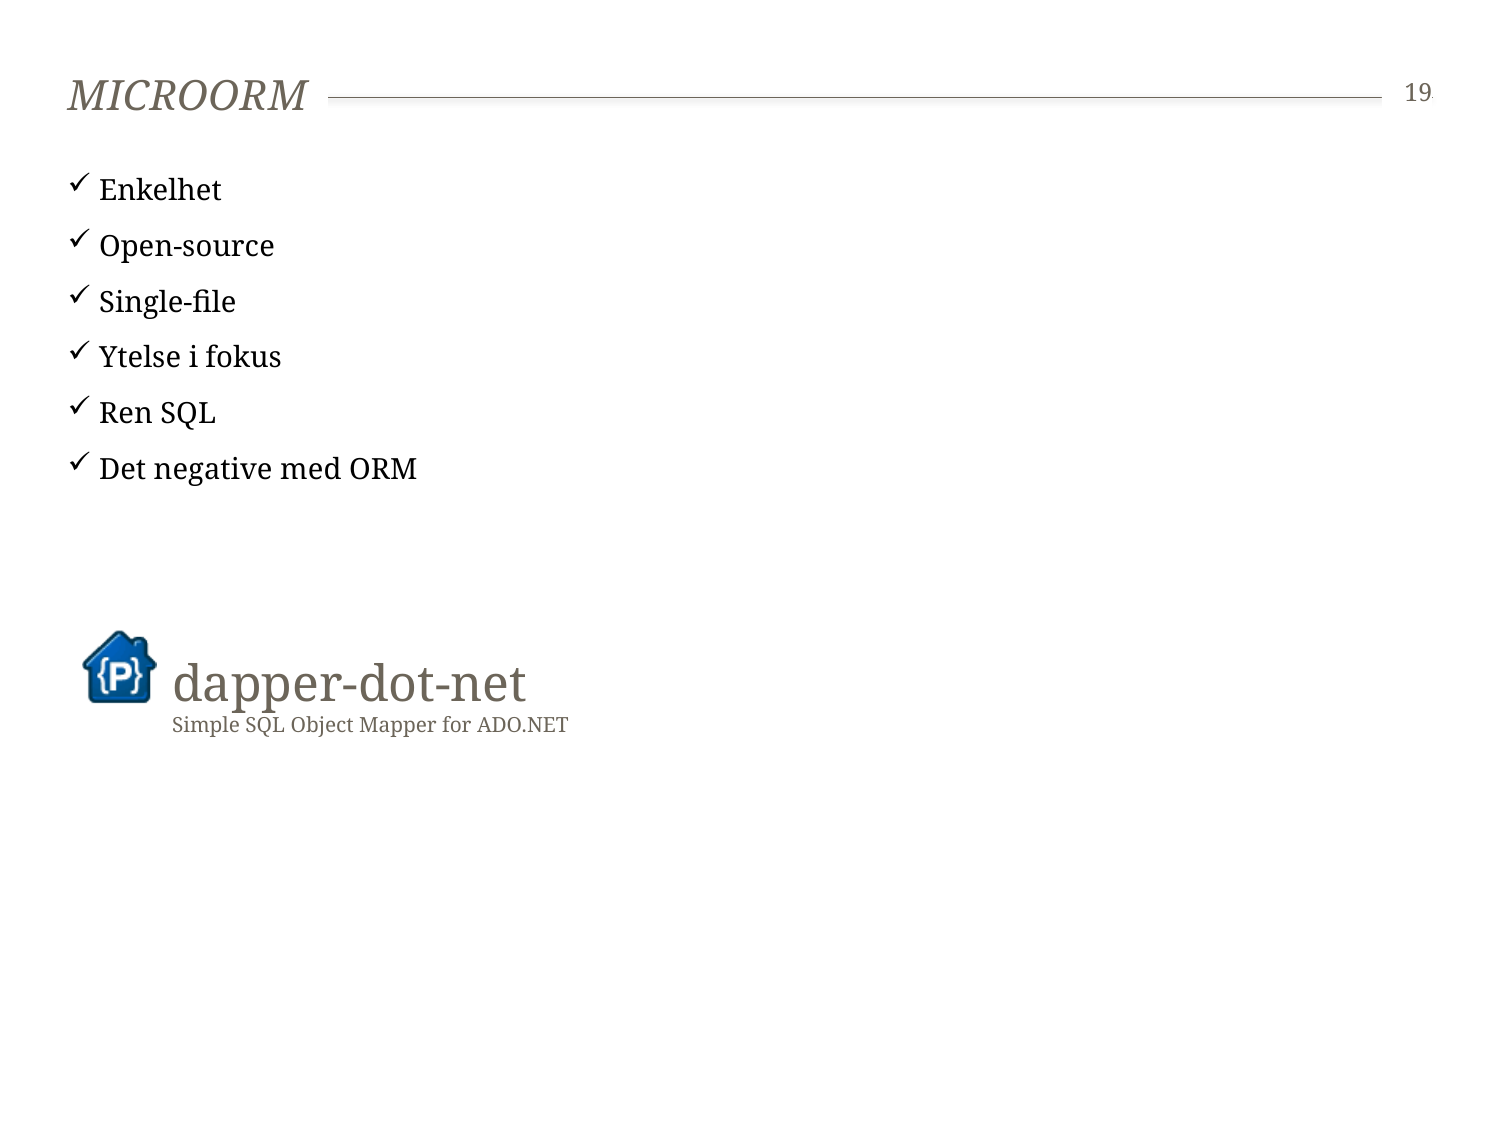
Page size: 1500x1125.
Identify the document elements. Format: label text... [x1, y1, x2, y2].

slide_number 19 [1381, 70, 1433, 117]
picture [81, 629, 158, 705]
title Microorm [52, 68, 328, 120]
text_box dapper-dot-net Simple SQL Object Mapper for ADO.NET [157, 643, 584, 744]
text_box Enkelhet Open-source Single-file Ytelse i fokus Ren SQL Det negative med ORM [52, 163, 1382, 549]
